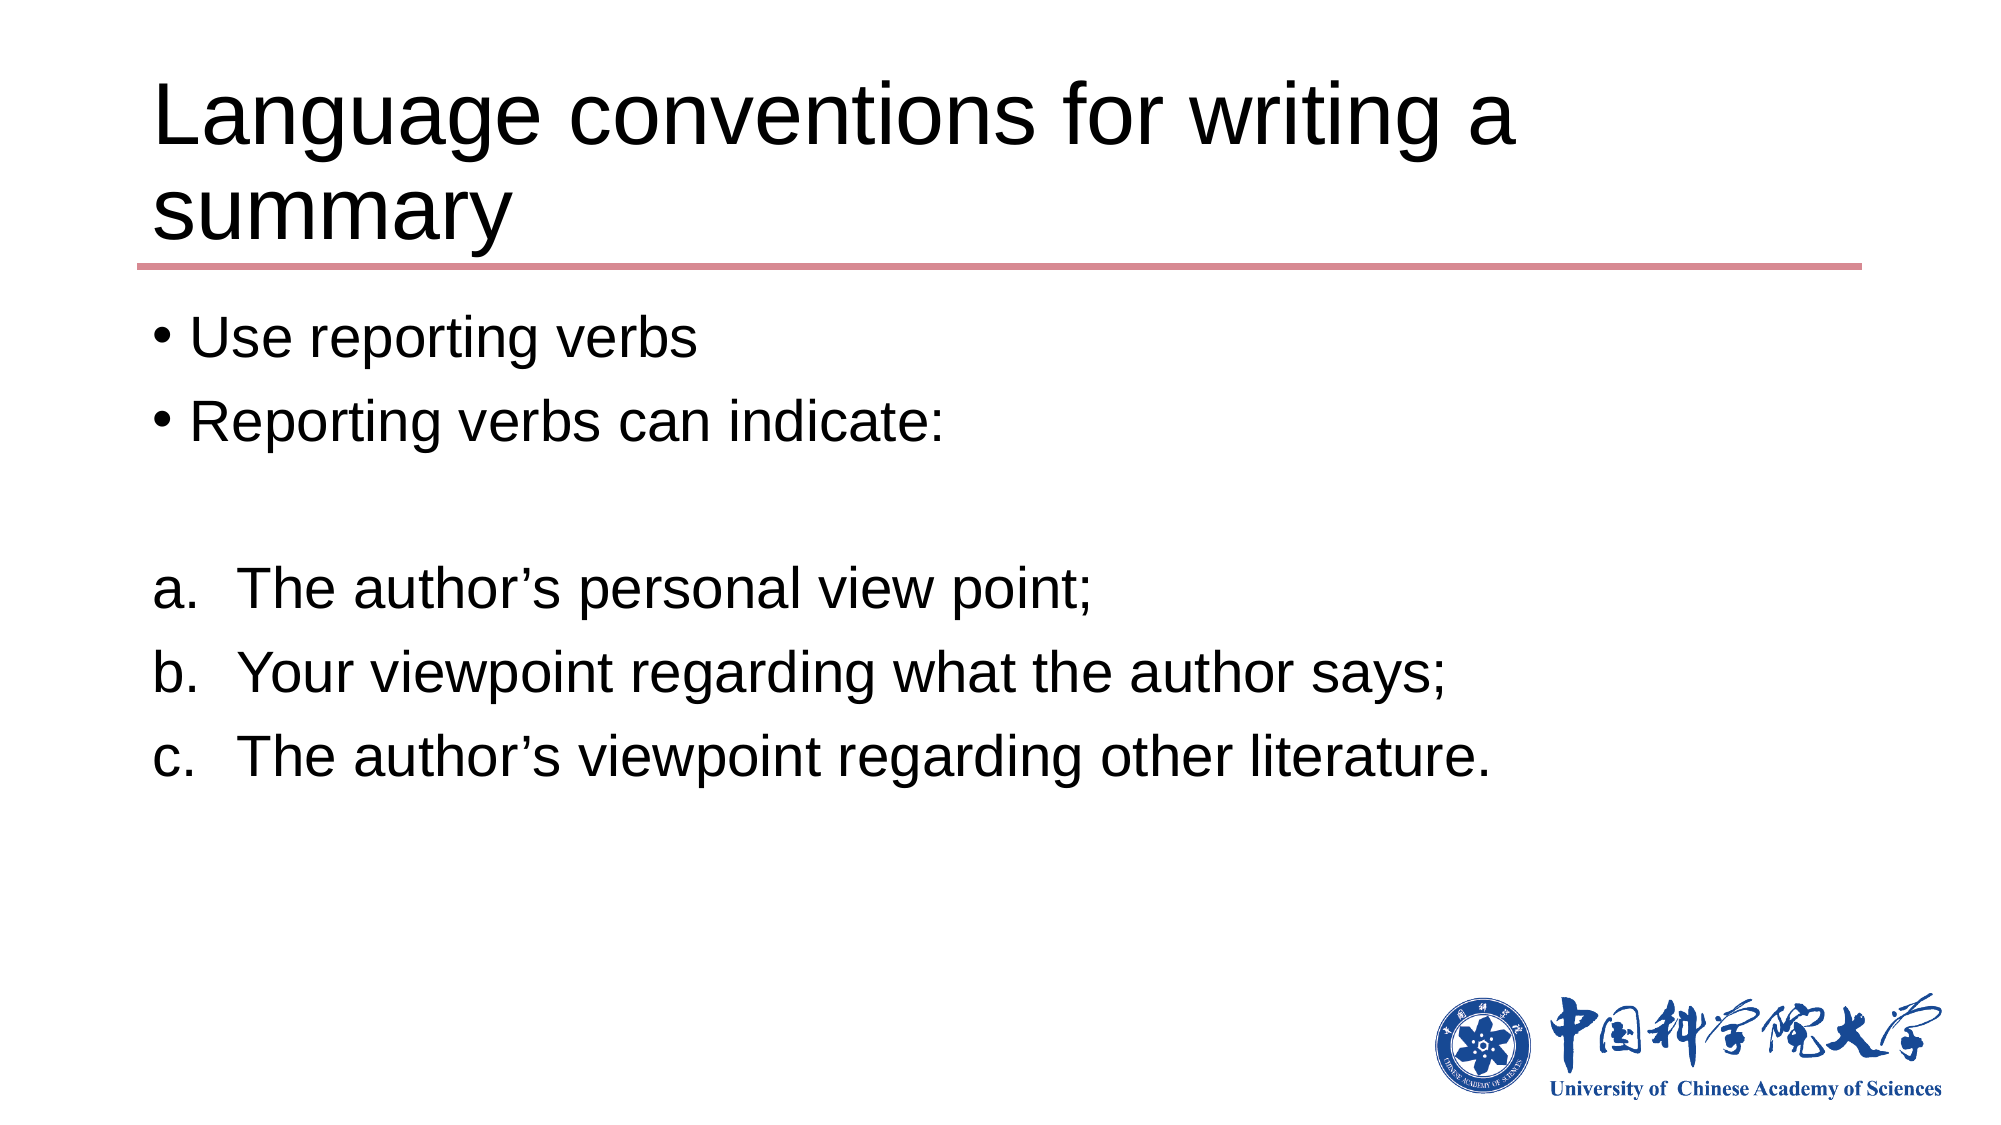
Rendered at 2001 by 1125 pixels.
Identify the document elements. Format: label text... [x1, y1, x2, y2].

title Language conventions for writing a summary [137, 59, 1863, 267]
list Use reporting verbs Reporting verbs can indicate: The author’s personal view point; Your viewpoint regarding what the author says; The author’s viewpoint regarding other literature. [137, 299, 1863, 1014]
picture [1435, 993, 1942, 1100]
